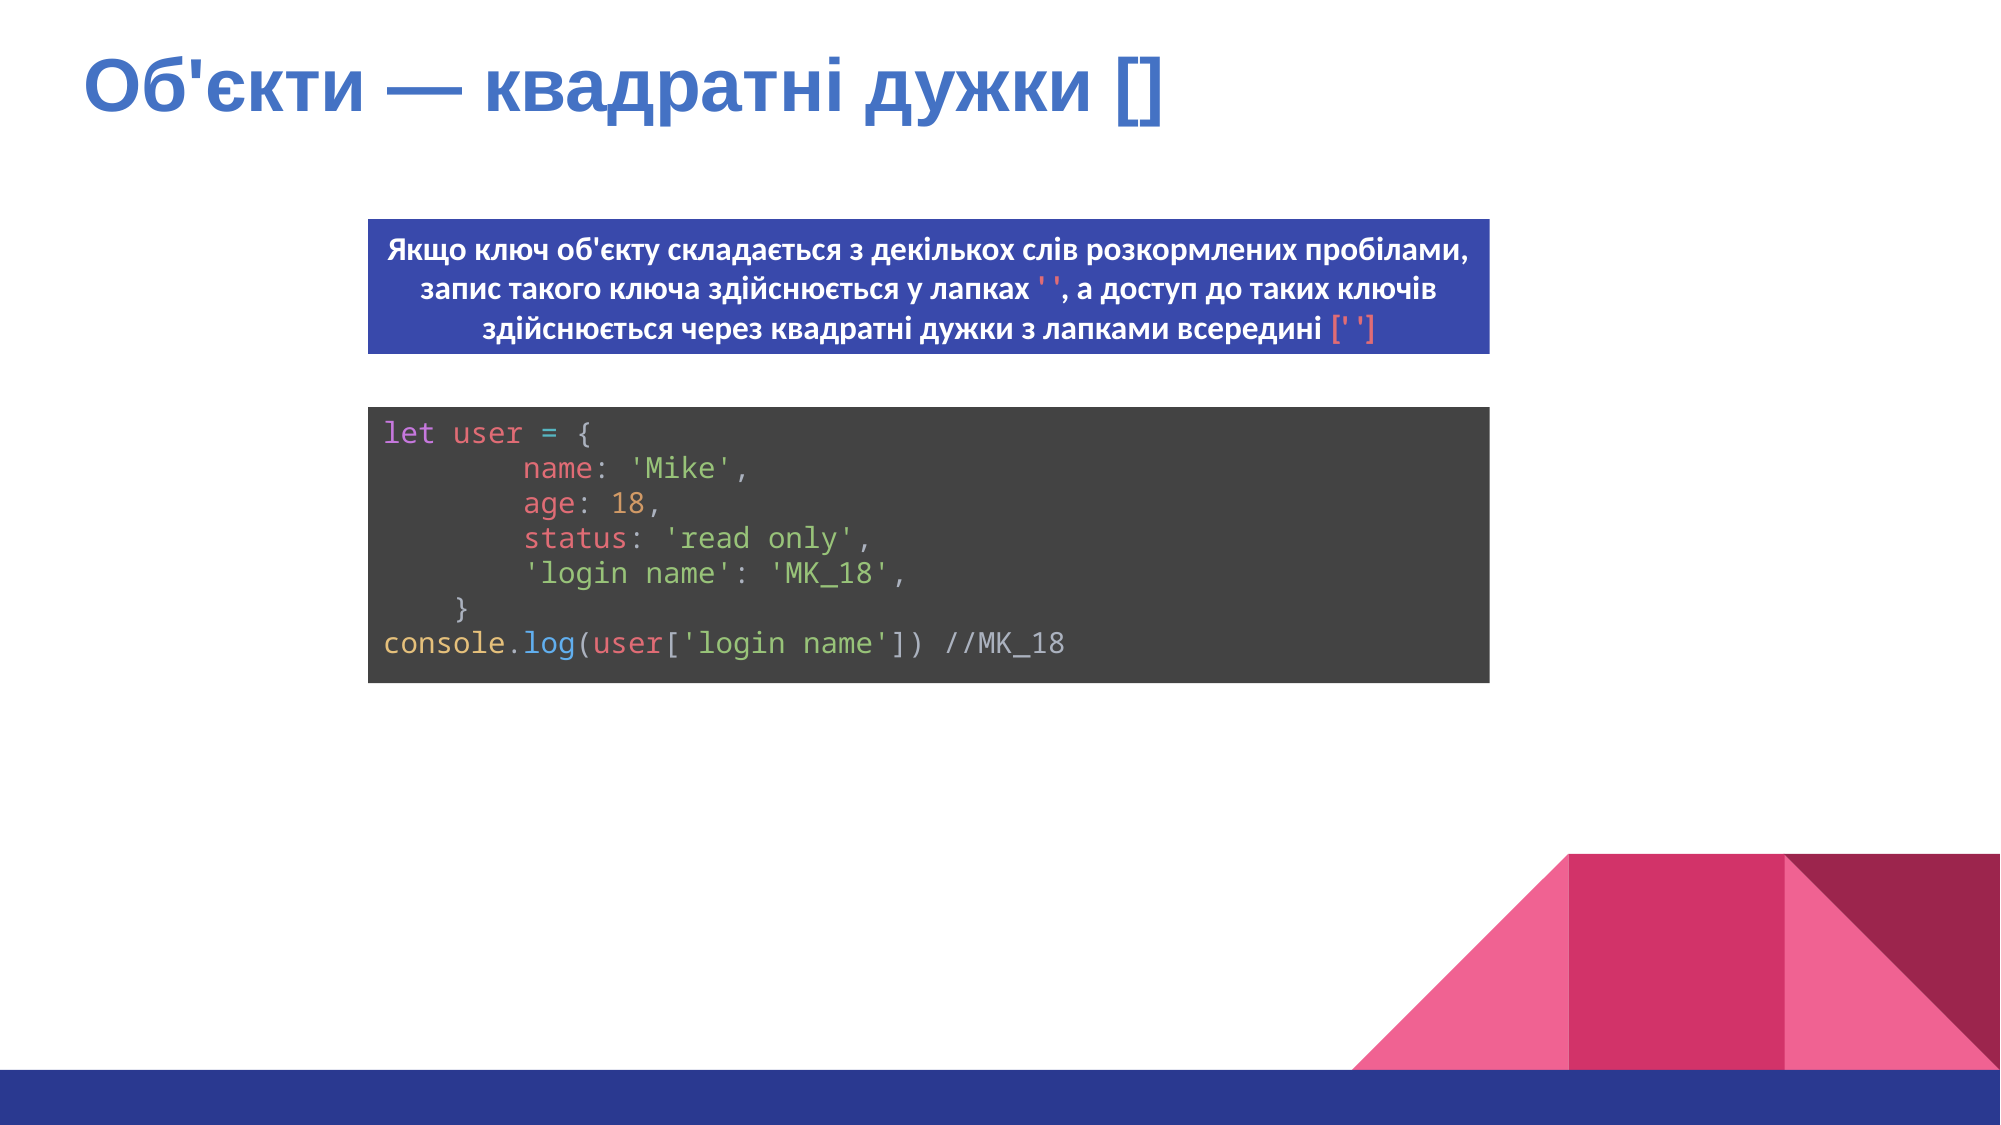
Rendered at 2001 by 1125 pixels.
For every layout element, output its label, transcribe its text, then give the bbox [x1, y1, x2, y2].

text_box let user = { name: 'Mike', age: 18, status: 'read only', 'login name': 'MK_18', } console.log(user['login name']) //MK_18 [368, 407, 1490, 684]
text_box Об'єкти — квадратні дужки [] [68, 20, 1932, 154]
text_box Якщо ключ об'єкту складається з декількох слів розкормлених пробілами, запис такого ключа здійснюється у лапках ' ', а доступ до таких ключів здійснюється через квадратні дужки з лапками всередині [' '] [368, 219, 1490, 354]
